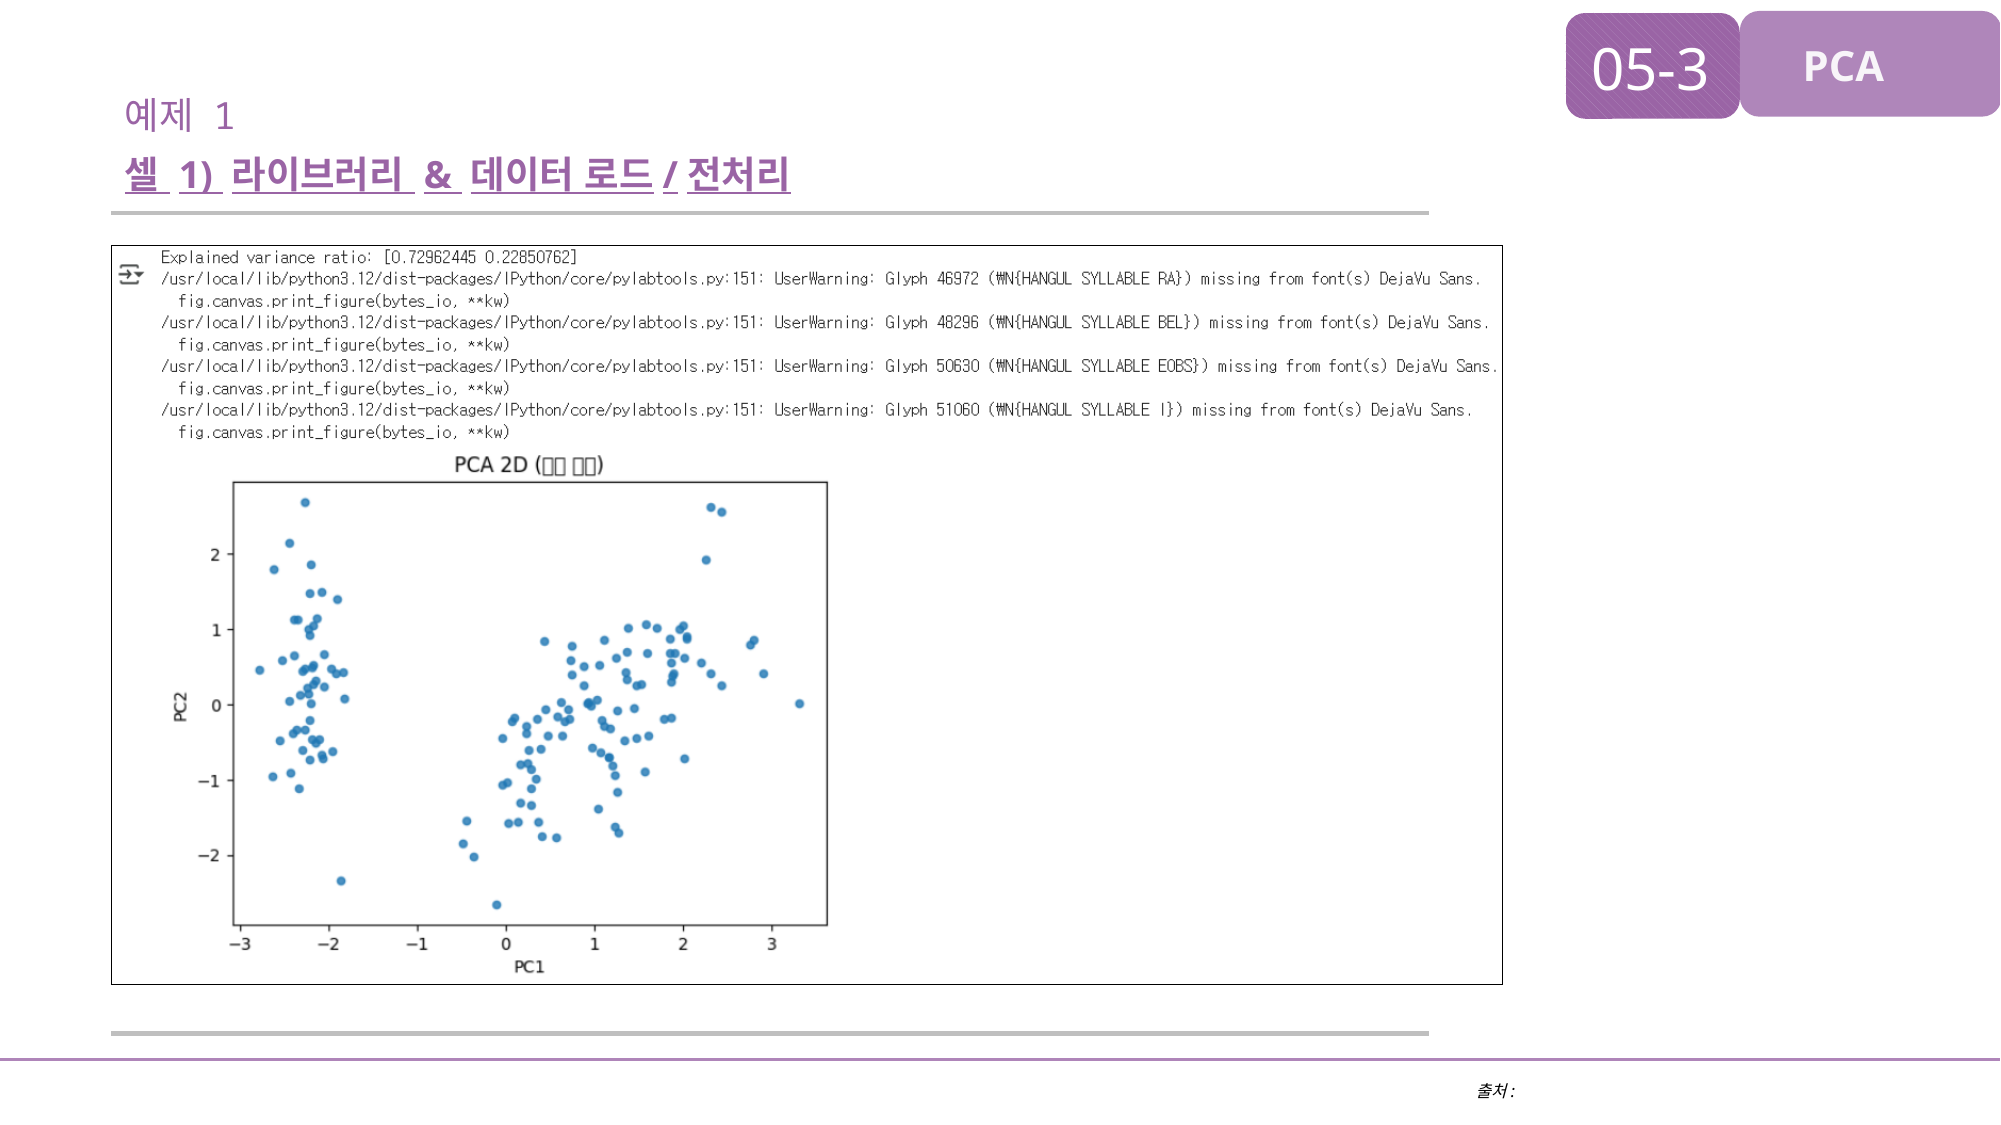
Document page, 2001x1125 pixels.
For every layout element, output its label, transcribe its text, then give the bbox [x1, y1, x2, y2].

text_box 셀 1) 라이브러리 & 데이터 로드/전처리 [110, 143, 1369, 204]
picture [111, 244, 1503, 985]
text_box 05-3 [1576, 24, 1740, 109]
text_box [1739, 9, 2000, 118]
text_box [1564, 11, 1739, 120]
text_box 예제 1 [110, 62, 1369, 143]
text_box 출처: [1461, 1073, 2000, 1109]
text_box PCA [1788, 32, 1970, 98]
